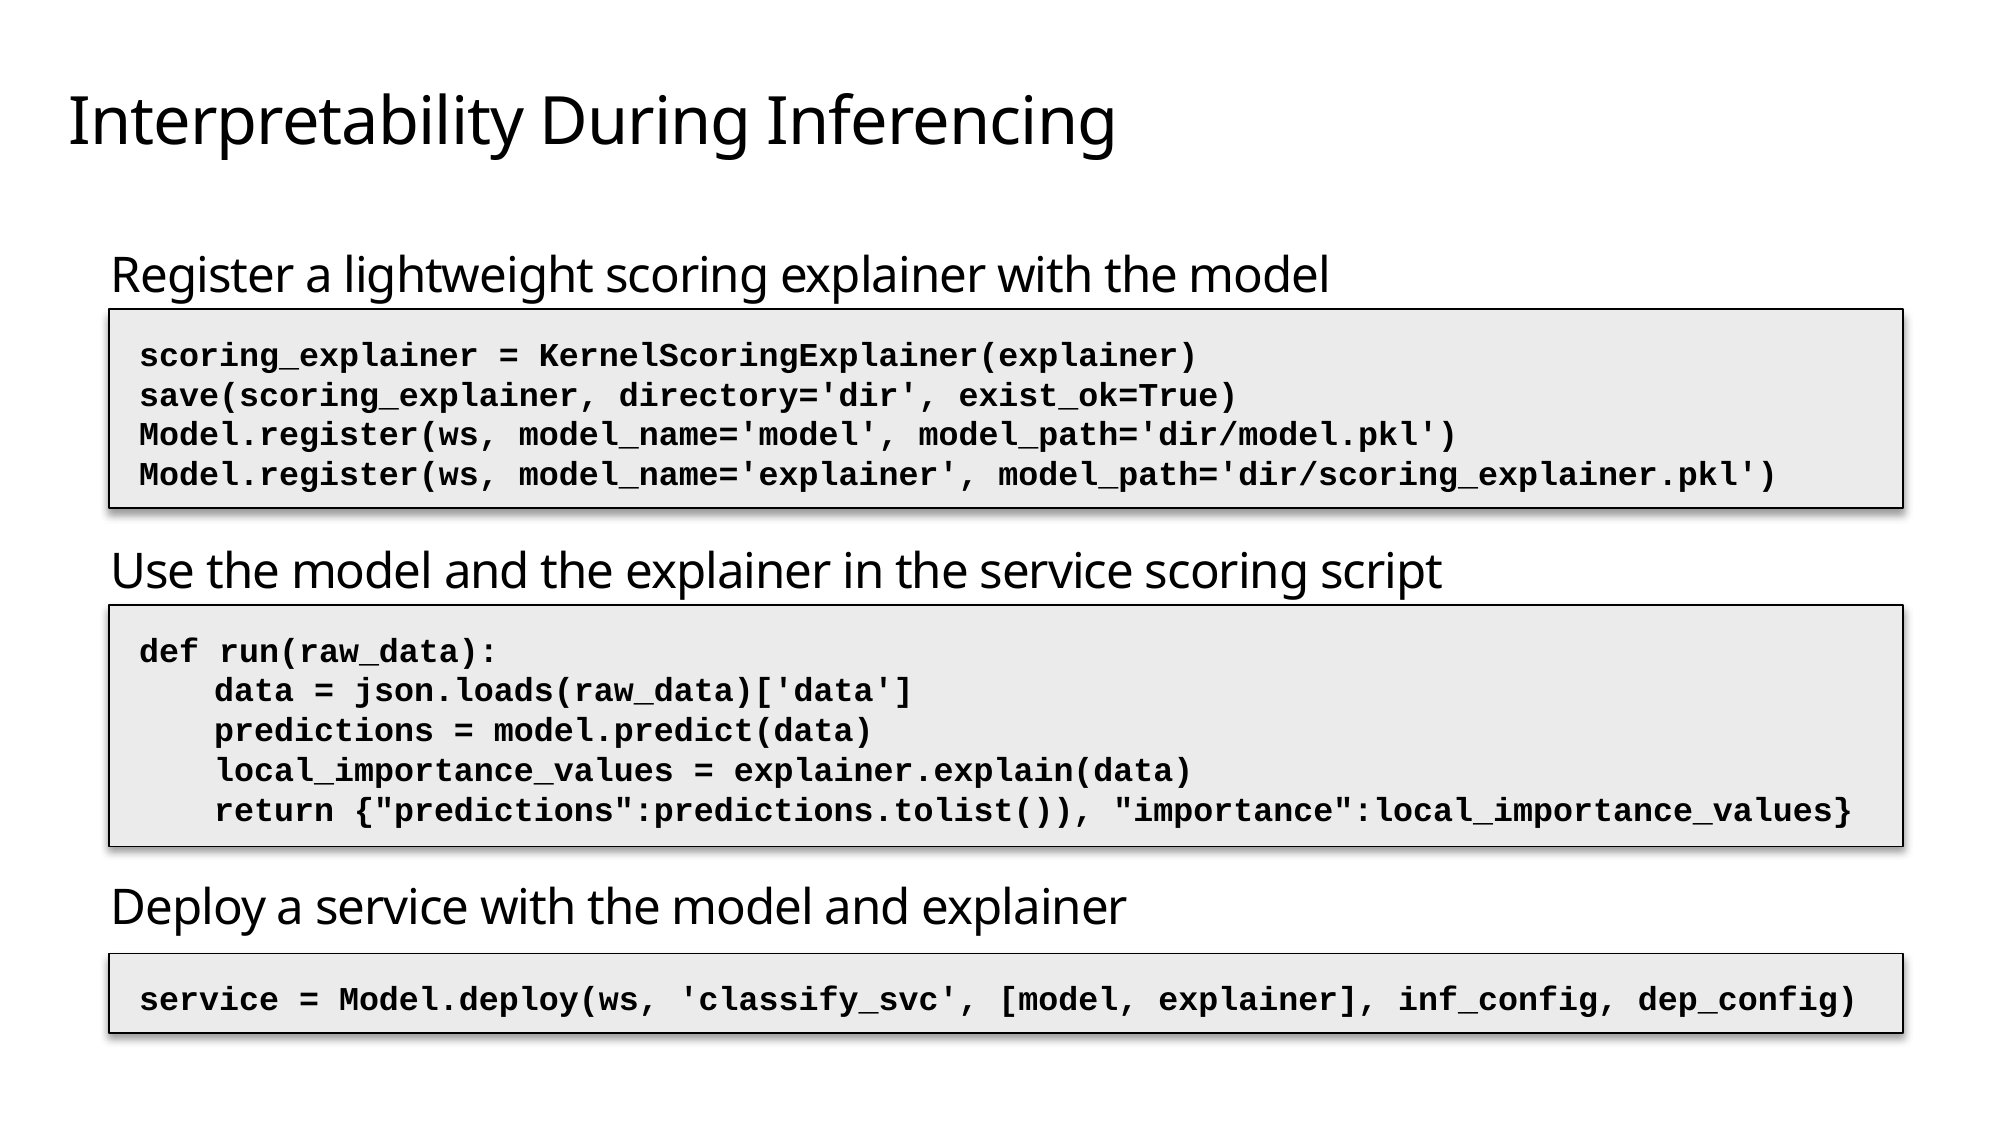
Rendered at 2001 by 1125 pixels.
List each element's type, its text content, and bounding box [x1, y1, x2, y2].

title Interpretability During Inferencing [68, 72, 1930, 184]
text_box service = Model.deploy(ws, 'classify_svc', [model, explainer], inf_config, dep_config) [108, 953, 1904, 1034]
text_box def run(raw_data): data = json.loads(raw_data)['data'] predictions = model.predict(data) local_importance_values = explainer.explain(data) return {"predictions":predictions.tolist()), "importance":local_importance_values} [108, 604, 1904, 847]
text_box scoring_explainer = KernelScoringExplainer(explainer) save(scoring_explainer, directory='dir', exist_ok=True) Model.register(ws, model_name='model', model_path='dir/model.pkl') Model.register(ws, model_name='explainer', model_path='dir/scoring_explainer.pkl') [108, 308, 1904, 509]
list Register a lightweight scoring explainer with the model Use the model and the explainer in the service scoring script Deploy a service with the model and explainer [95, 235, 1904, 949]
